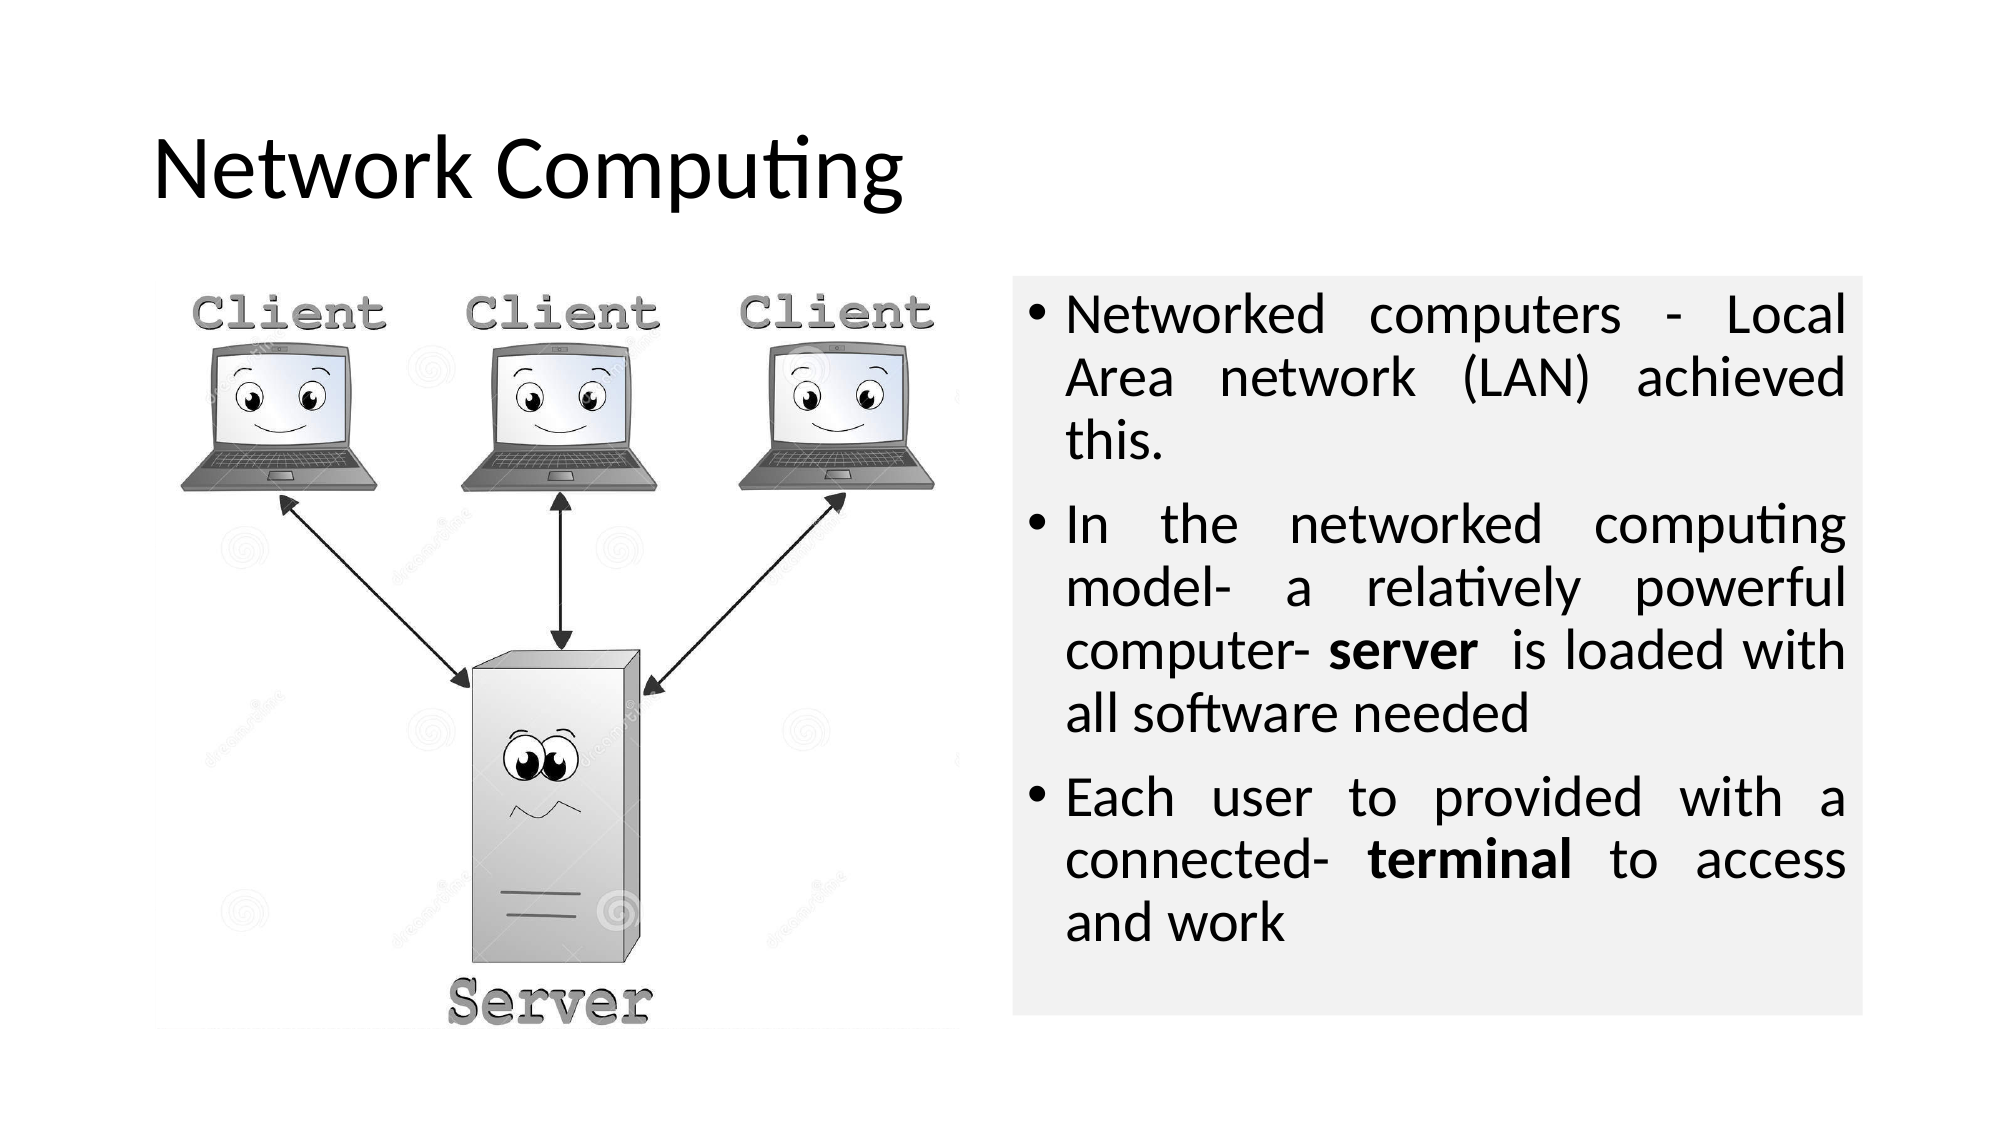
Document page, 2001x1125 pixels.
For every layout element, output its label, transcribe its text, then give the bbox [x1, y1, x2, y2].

title Network Computing [137, 59, 1863, 278]
list Networked computers - Local Area network (LAN) achieved this. In the networked computing model- a relatively powerful computer- server is loaded with all software needed Each user to provided with a connected- terminal to access and work [1012, 275, 1863, 1016]
picture [155, 281, 960, 1029]
